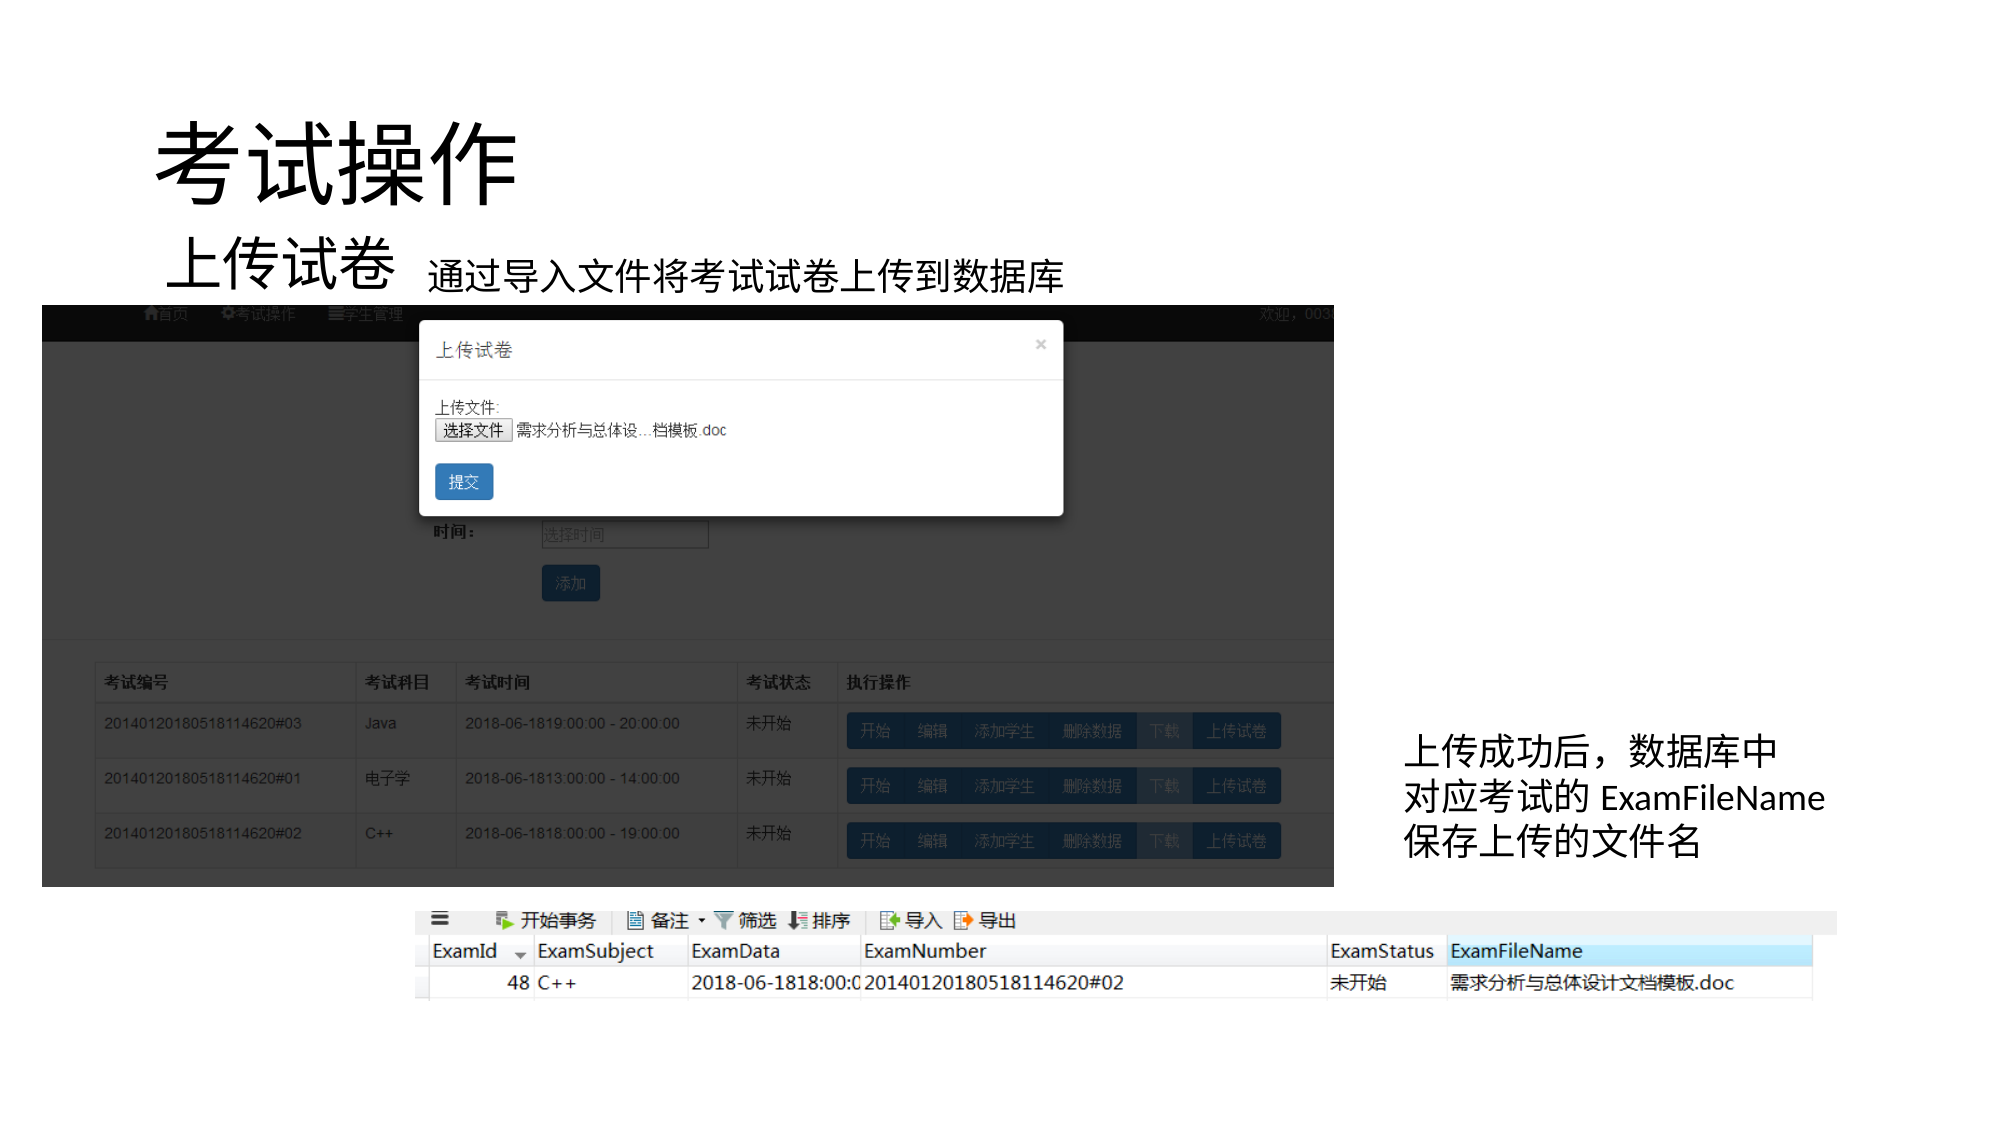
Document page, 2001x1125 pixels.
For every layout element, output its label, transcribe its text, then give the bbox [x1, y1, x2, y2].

title 考试操作 [137, 59, 1863, 278]
text_box 上传试卷 [149, 219, 413, 305]
picture [415, 911, 1837, 1001]
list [42, 305, 1334, 887]
text_box 通过导入文件将考试试卷上传到数据库 [412, 245, 1080, 305]
text_box 上传成功后，数据库中 对应考试的ExamFileName 保存上传的文件名 [1389, 720, 1841, 871]
